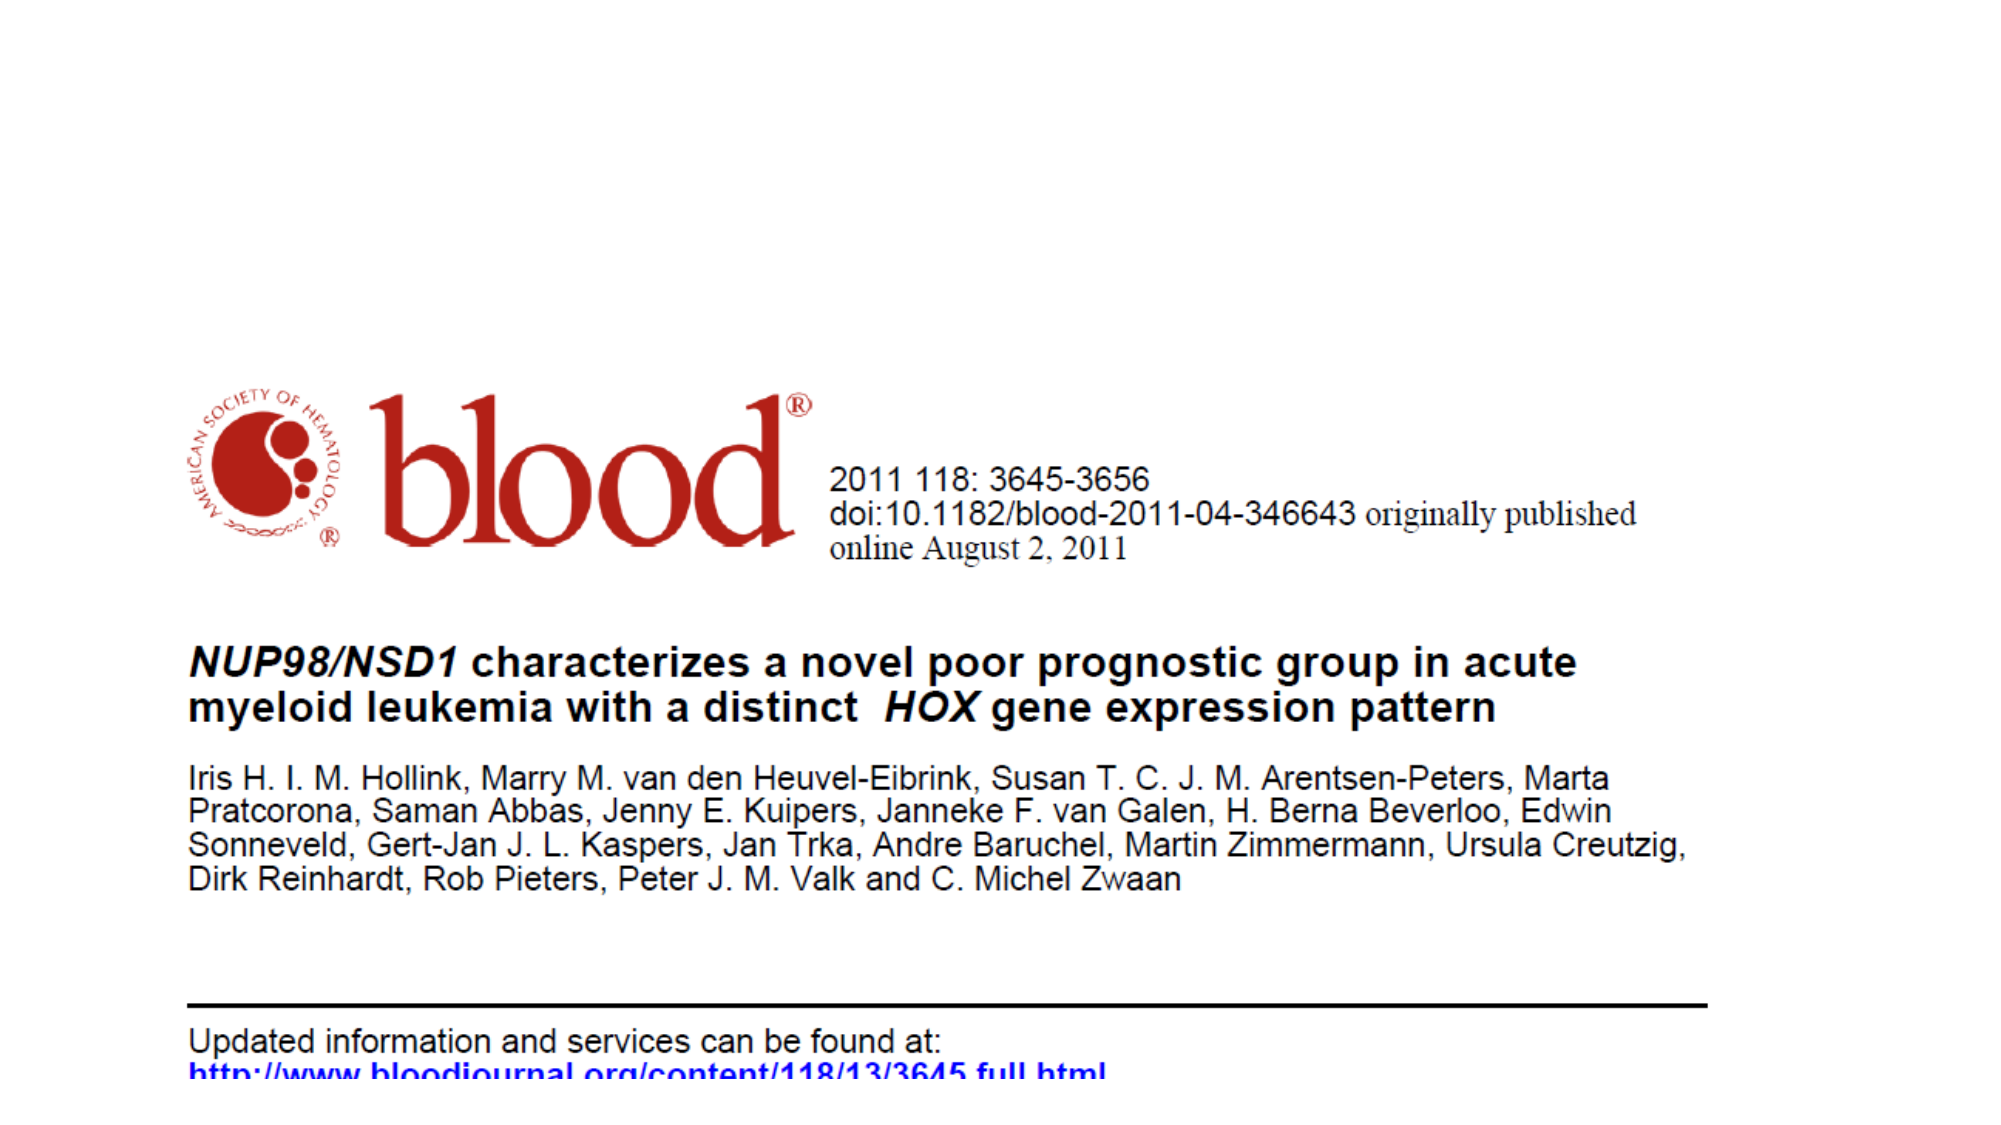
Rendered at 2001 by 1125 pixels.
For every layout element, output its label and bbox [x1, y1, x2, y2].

picture [16, 234, 1916, 1079]
